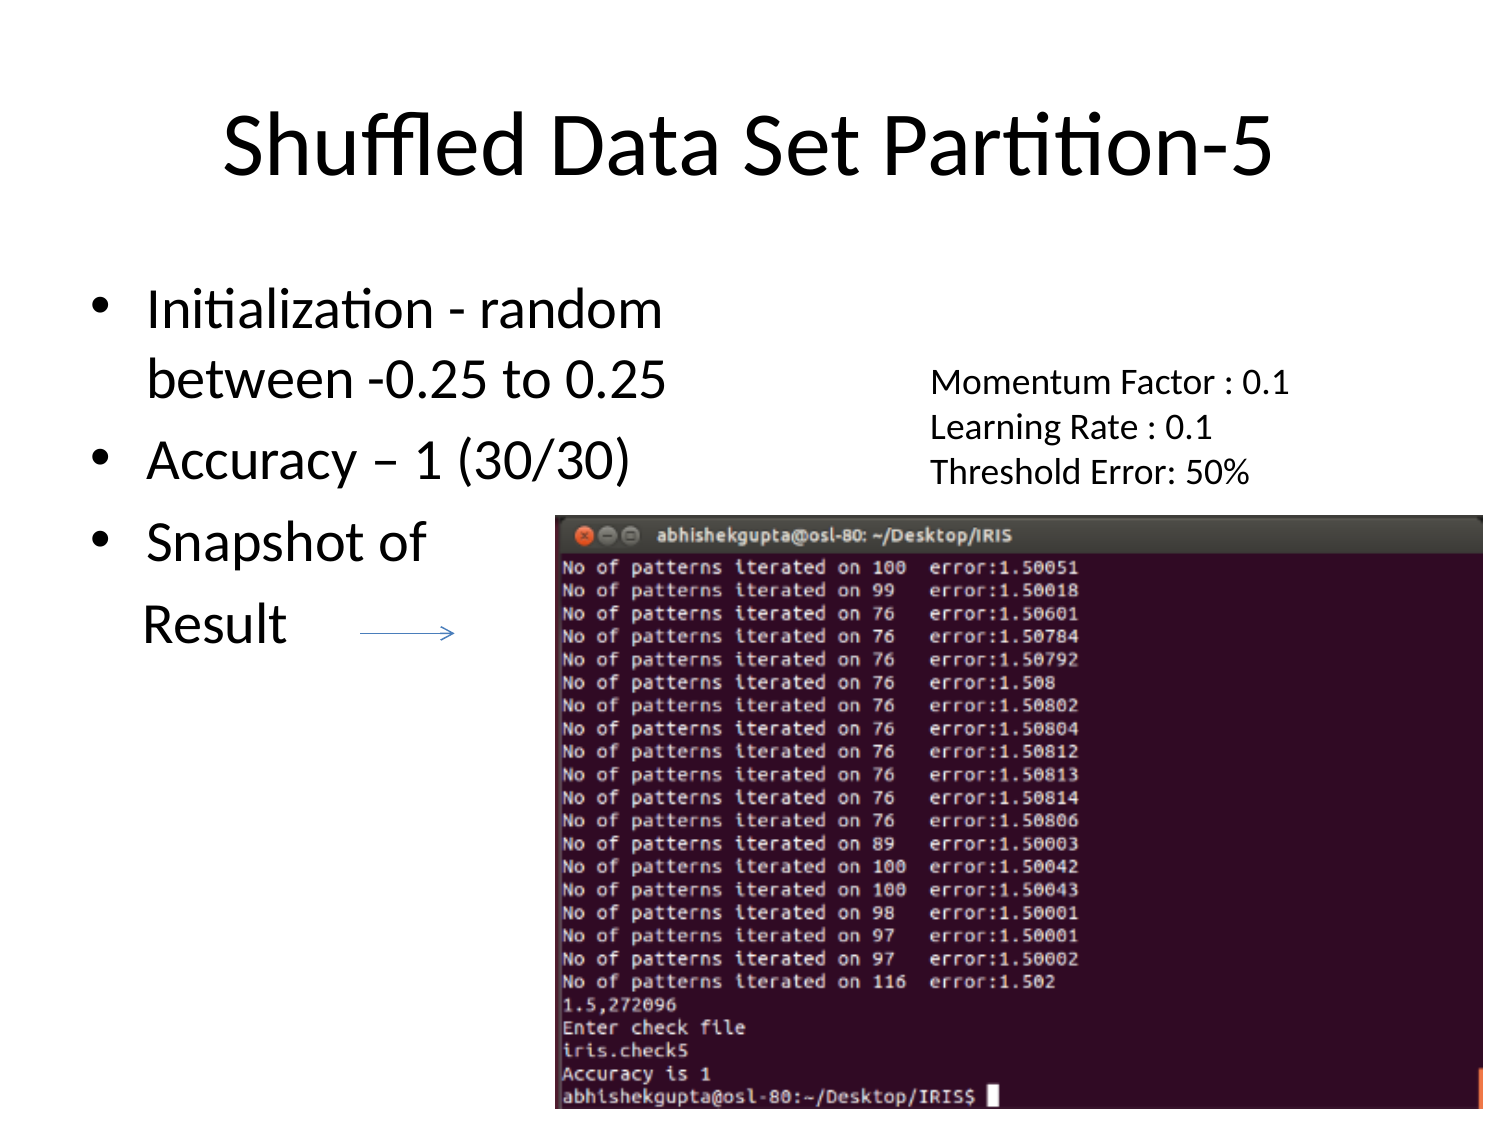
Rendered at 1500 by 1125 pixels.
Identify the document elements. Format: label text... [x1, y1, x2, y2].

list Initialization - random between -0.25 to 0.25 Accuracy – 1 (30/30) Snapshot of Result [75, 262, 738, 1005]
title Shuffled Data Set Partition-5 [75, 45, 1425, 233]
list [554, 515, 1483, 1109]
text_box Momentum Factor : 0.1 Learning Rate : 0.1 Threshold Error: 50% [915, 349, 1483, 500]
